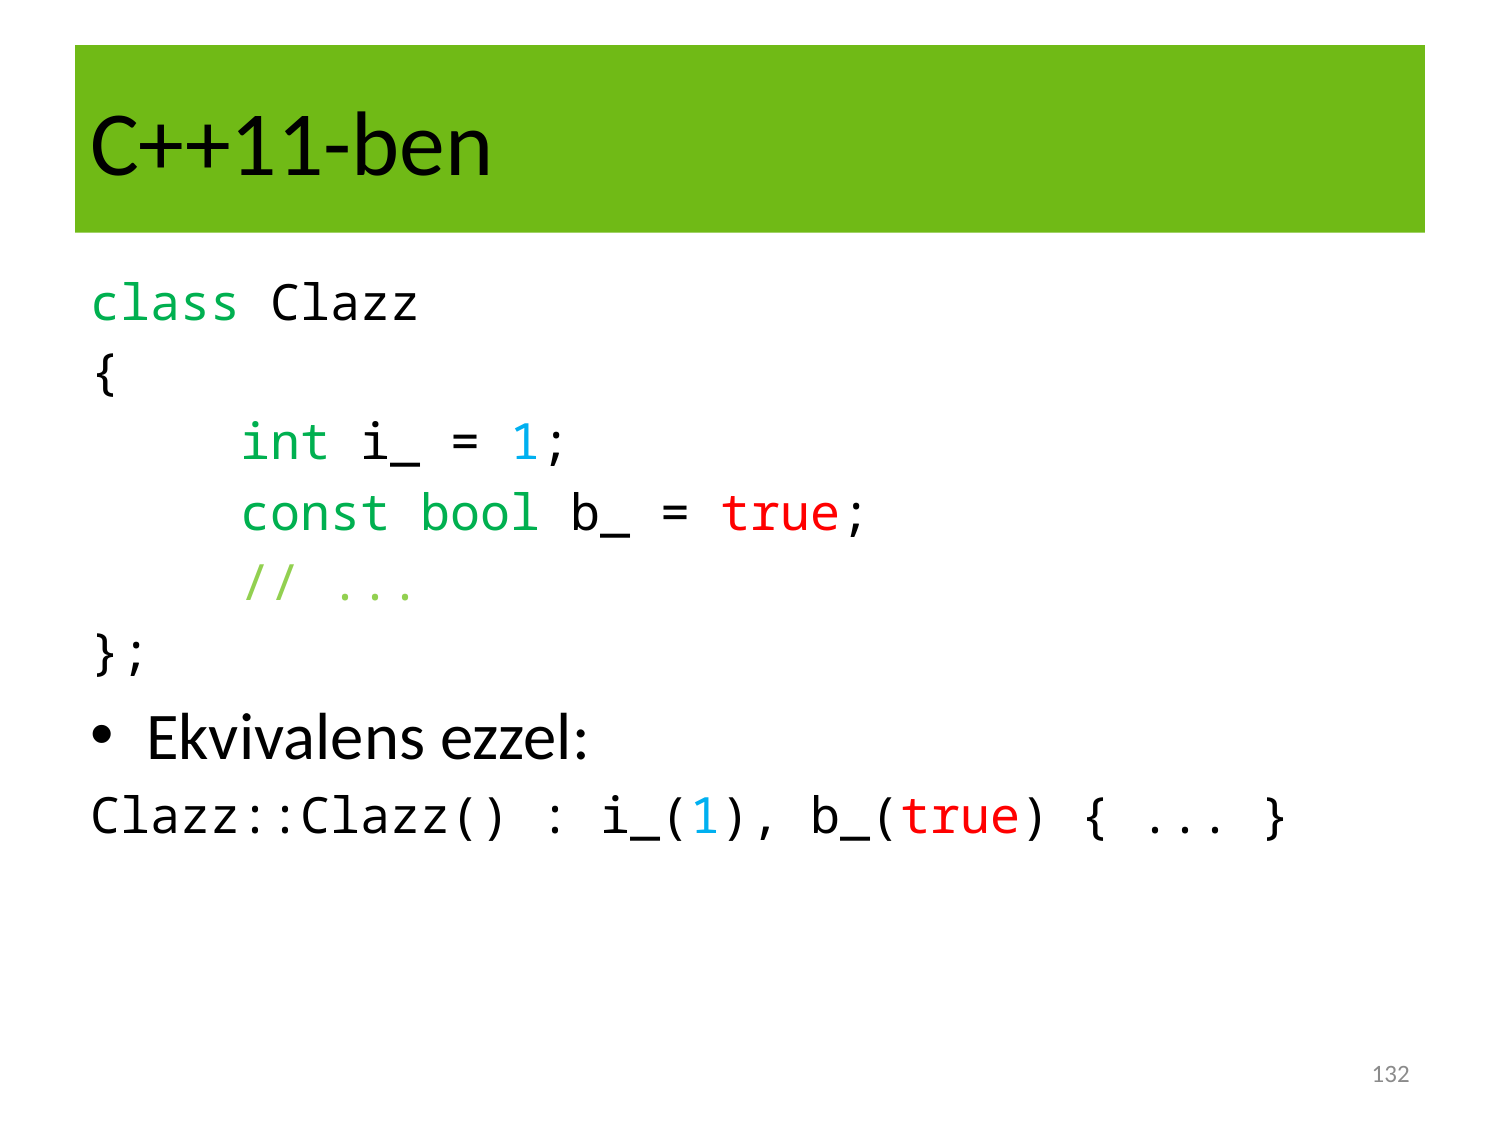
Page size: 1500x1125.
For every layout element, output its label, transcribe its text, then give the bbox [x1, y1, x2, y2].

slide_number 132 [1074, 1042, 1425, 1103]
title C++11-ben [74, 44, 1426, 233]
list class Clazz { int i_ = 1; const bool b_ = true; // ... }; Ekvivalens ezzel: Clazz::Clazz() : i_(1), b_(true) { ... } [74, 262, 1426, 1006]
